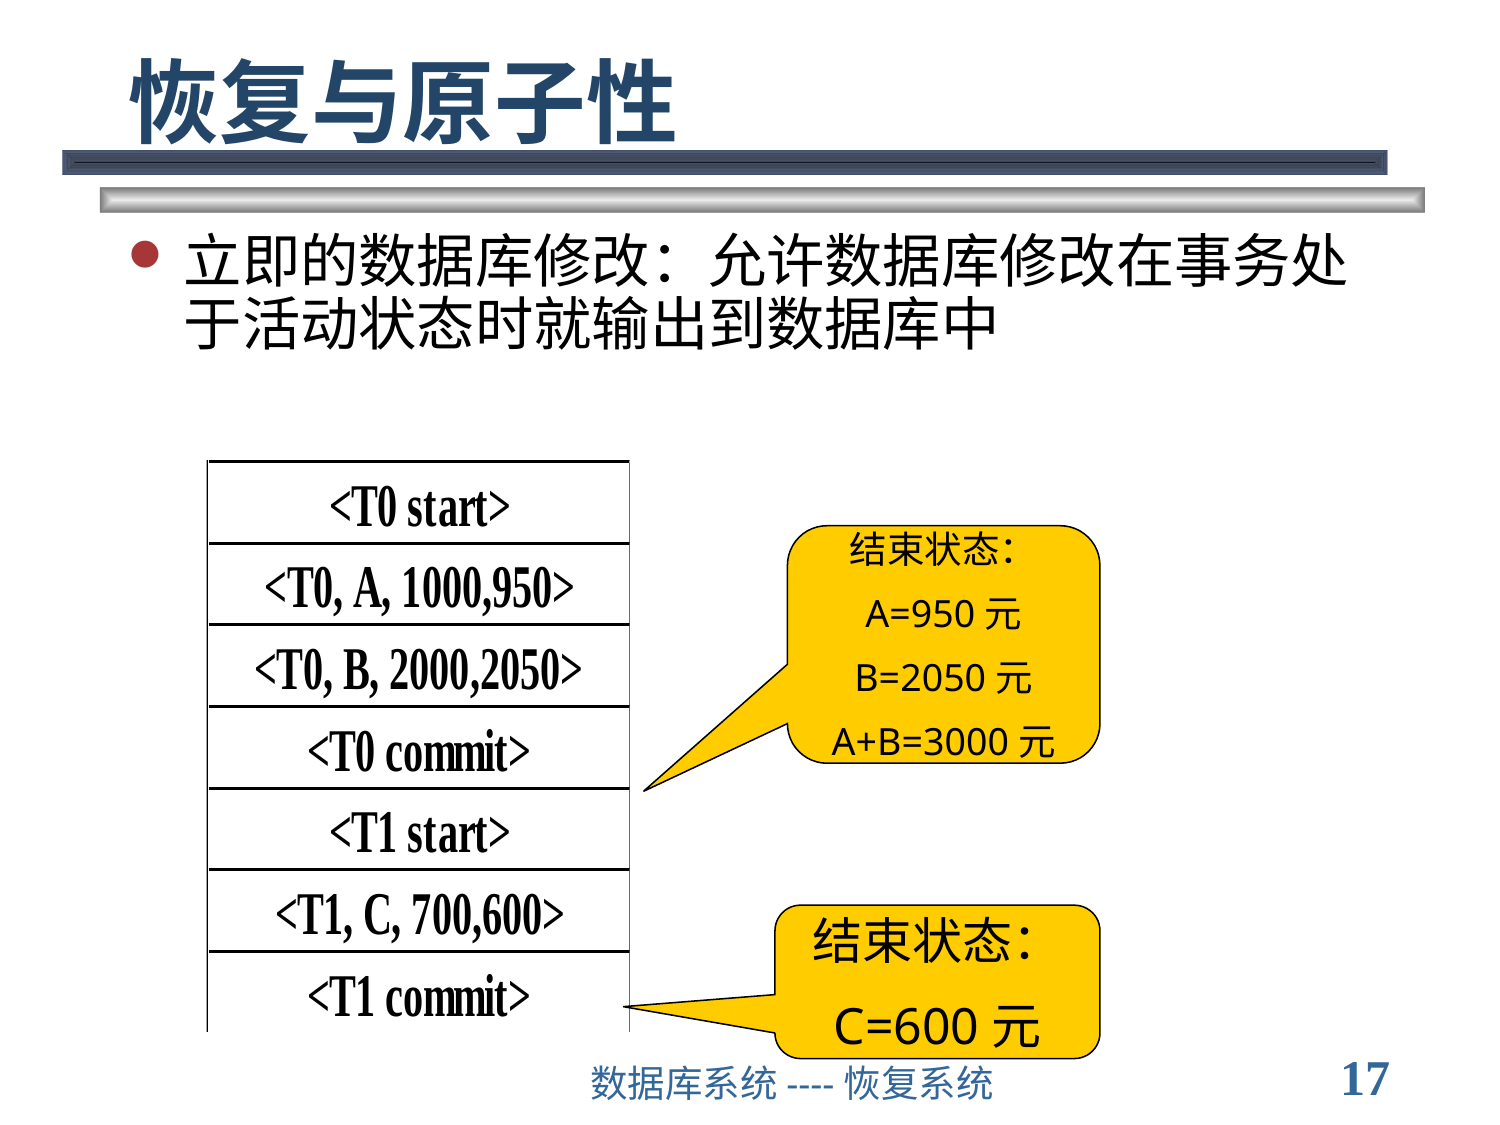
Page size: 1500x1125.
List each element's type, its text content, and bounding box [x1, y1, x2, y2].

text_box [206, 459, 632, 1036]
text_box 结束状态： A=950元 B=2050元 A+B=3000元 [643, 525, 1100, 792]
text_box 结束状态： C=600元 [635, 905, 1100, 1059]
title 恢复与原子性 [112, 24, 1388, 163]
slide_number 17 [1324, 1049, 1489, 1101]
footer 数据库系统----恢复系统 [574, 1062, 1188, 1113]
list 立即的数据库修改：允许数据库修改在事务处于活动状态时就输出到数据库中 [112, 224, 1388, 350]
